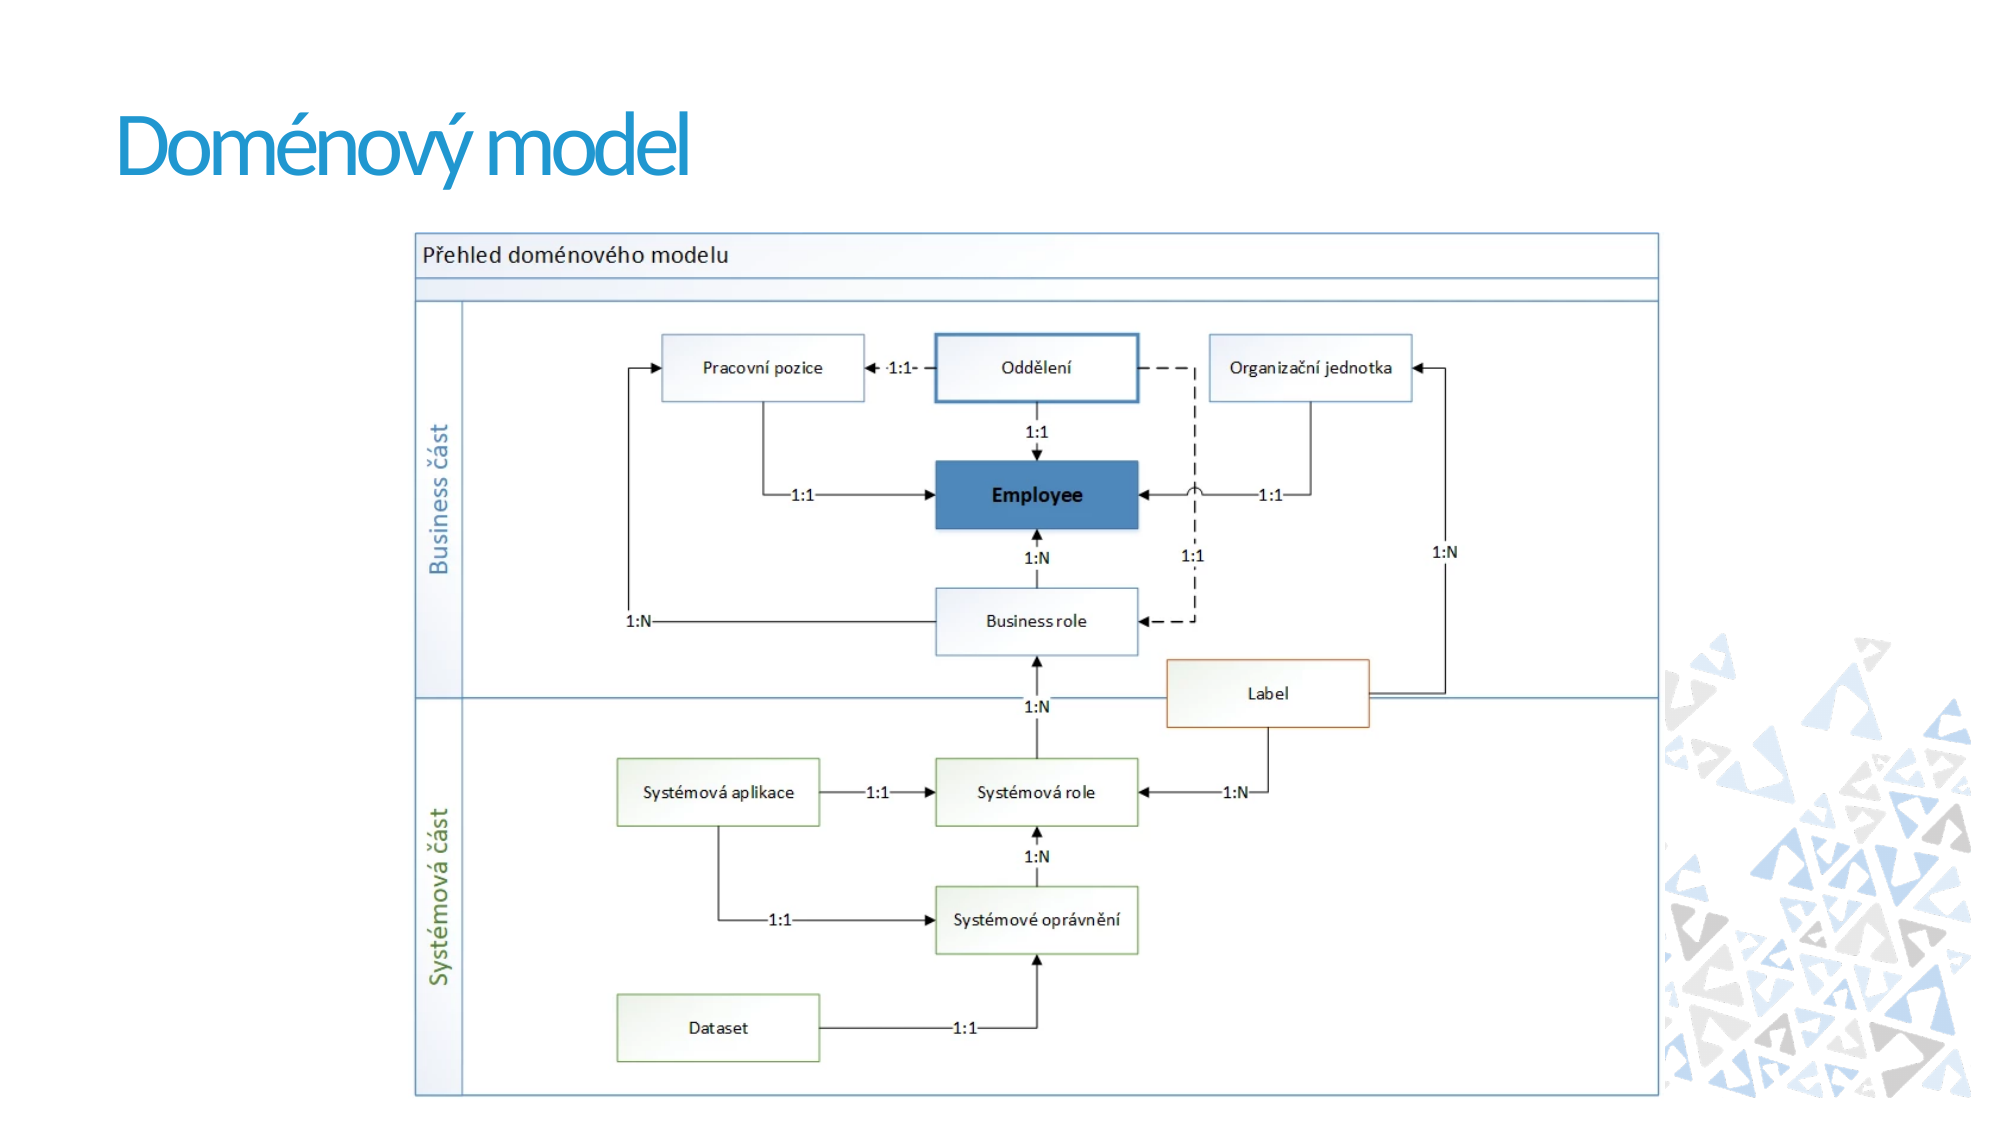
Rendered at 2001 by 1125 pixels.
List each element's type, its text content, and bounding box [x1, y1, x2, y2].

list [408, 232, 1666, 1104]
title Doménový model [99, 45, 1900, 233]
picture [1666, 633, 1971, 1098]
